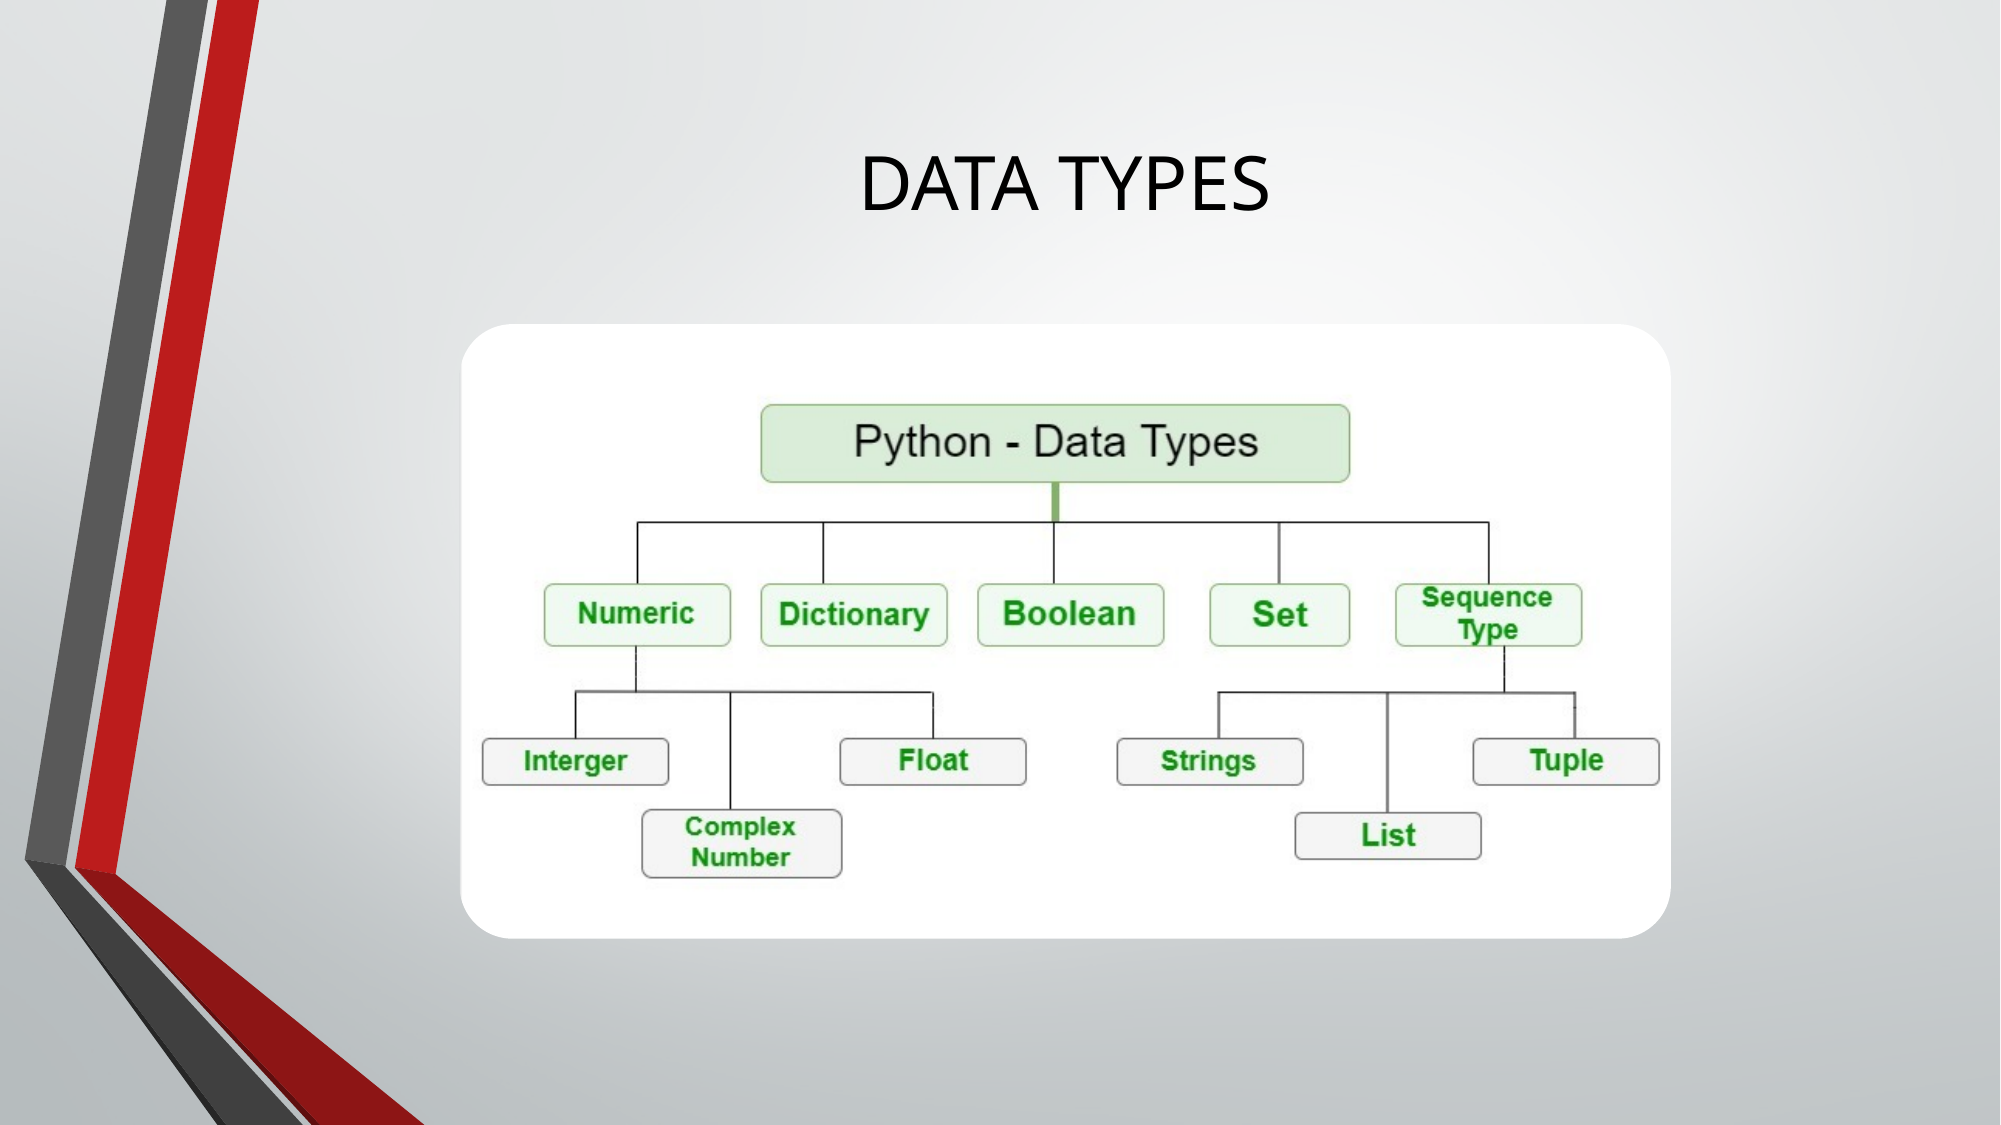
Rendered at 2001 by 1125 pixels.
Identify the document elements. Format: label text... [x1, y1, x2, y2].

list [459, 323, 1672, 939]
title DATA TYPES [243, 36, 1887, 325]
